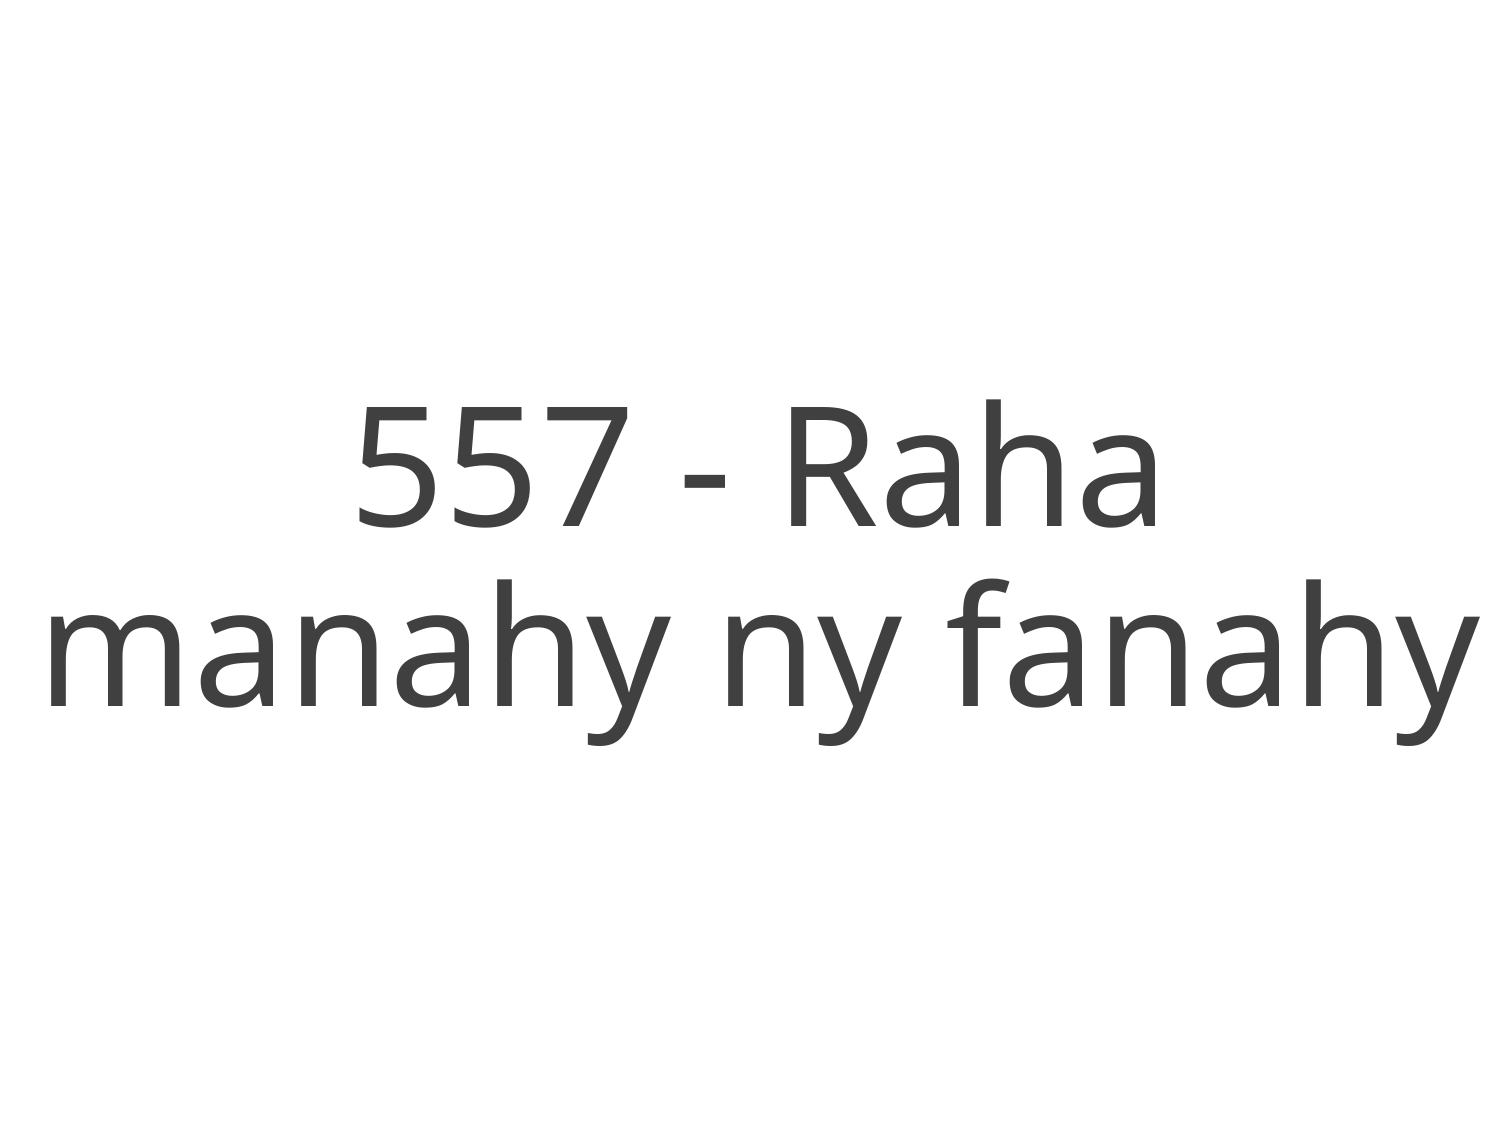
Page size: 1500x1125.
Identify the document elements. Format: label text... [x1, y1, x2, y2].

title 557 - Raha manahy ny fanahy [0, 453, 1500, 672]
